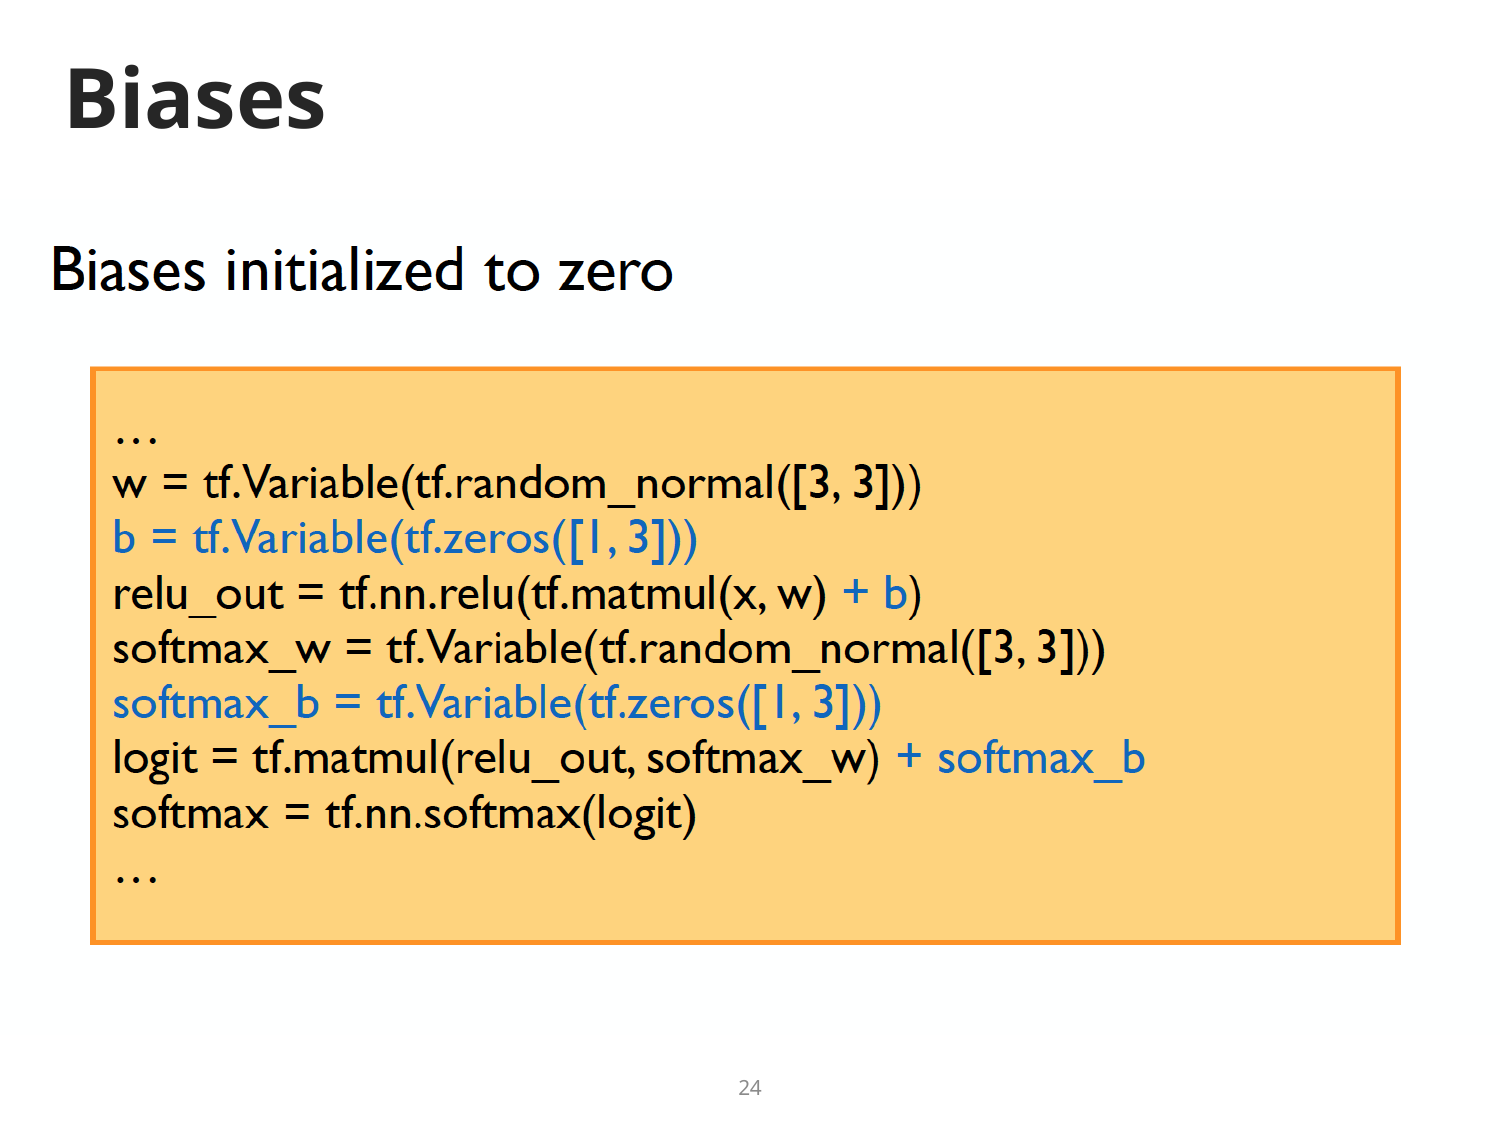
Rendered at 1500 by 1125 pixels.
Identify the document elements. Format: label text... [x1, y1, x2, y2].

title Biases [48, 41, 1456, 149]
picture [0, 198, 1500, 1036]
slide_number 24 [575, 1058, 925, 1119]
